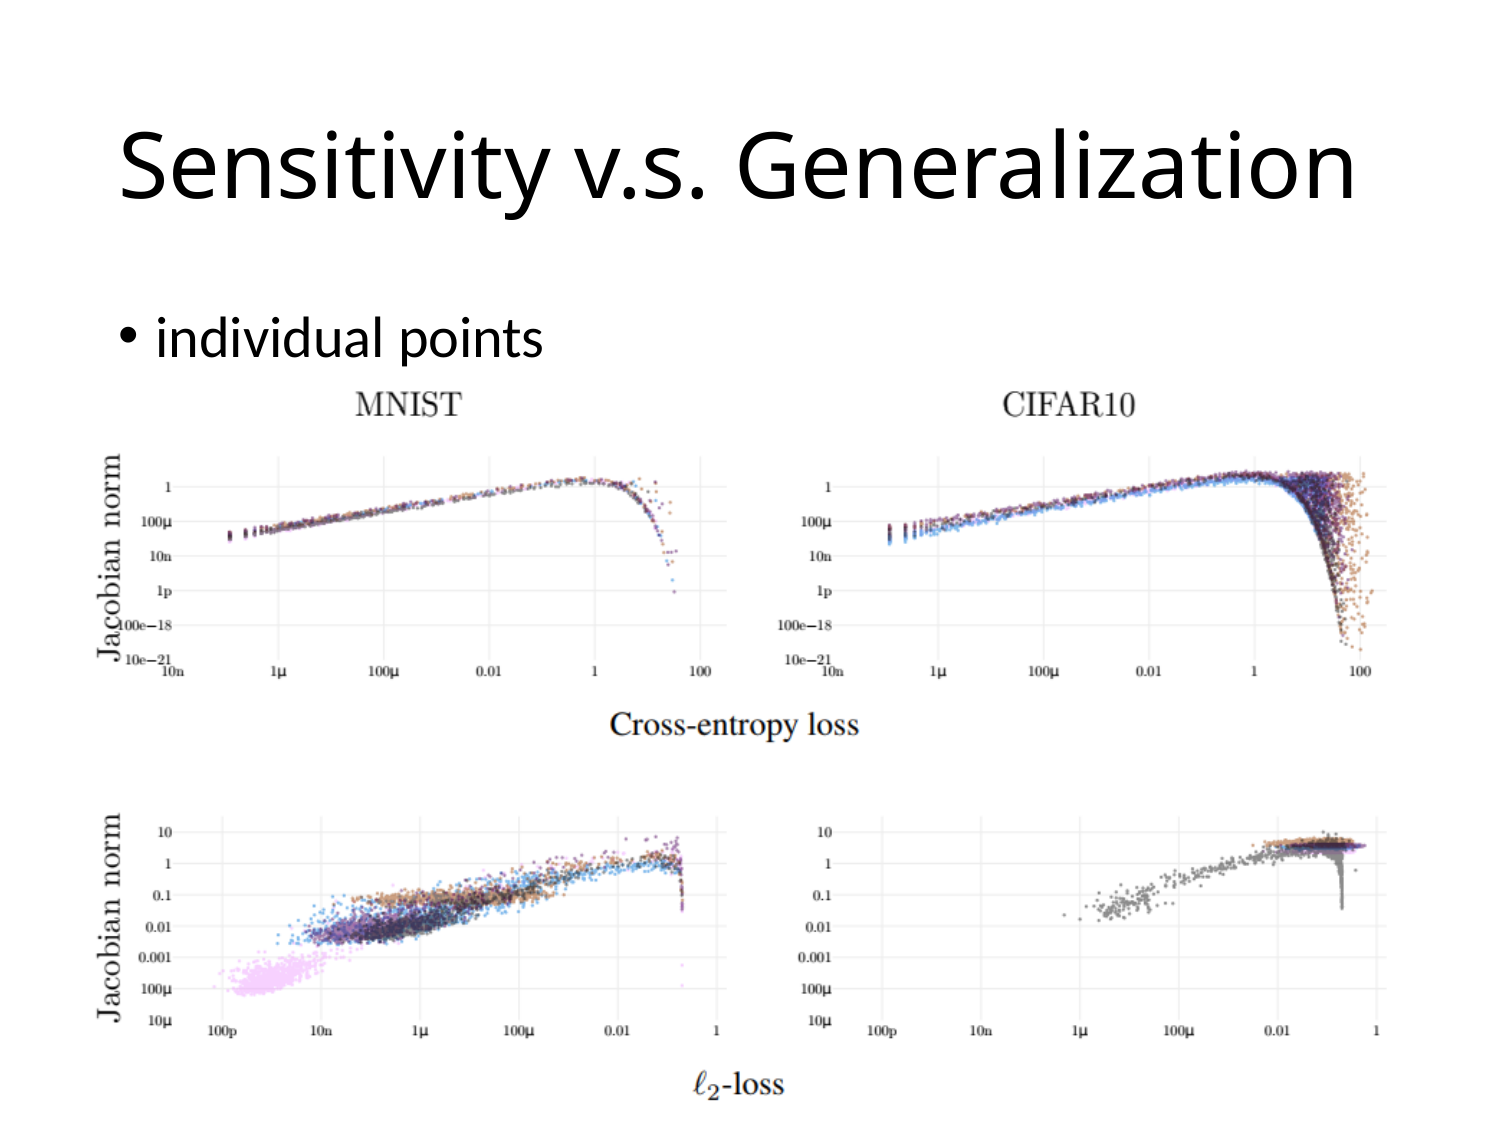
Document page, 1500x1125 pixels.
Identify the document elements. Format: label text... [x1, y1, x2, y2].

picture [90, 370, 1410, 1106]
title Sensitivity v.s. Generalization [103, 59, 1397, 278]
list individual points [103, 299, 1397, 370]
